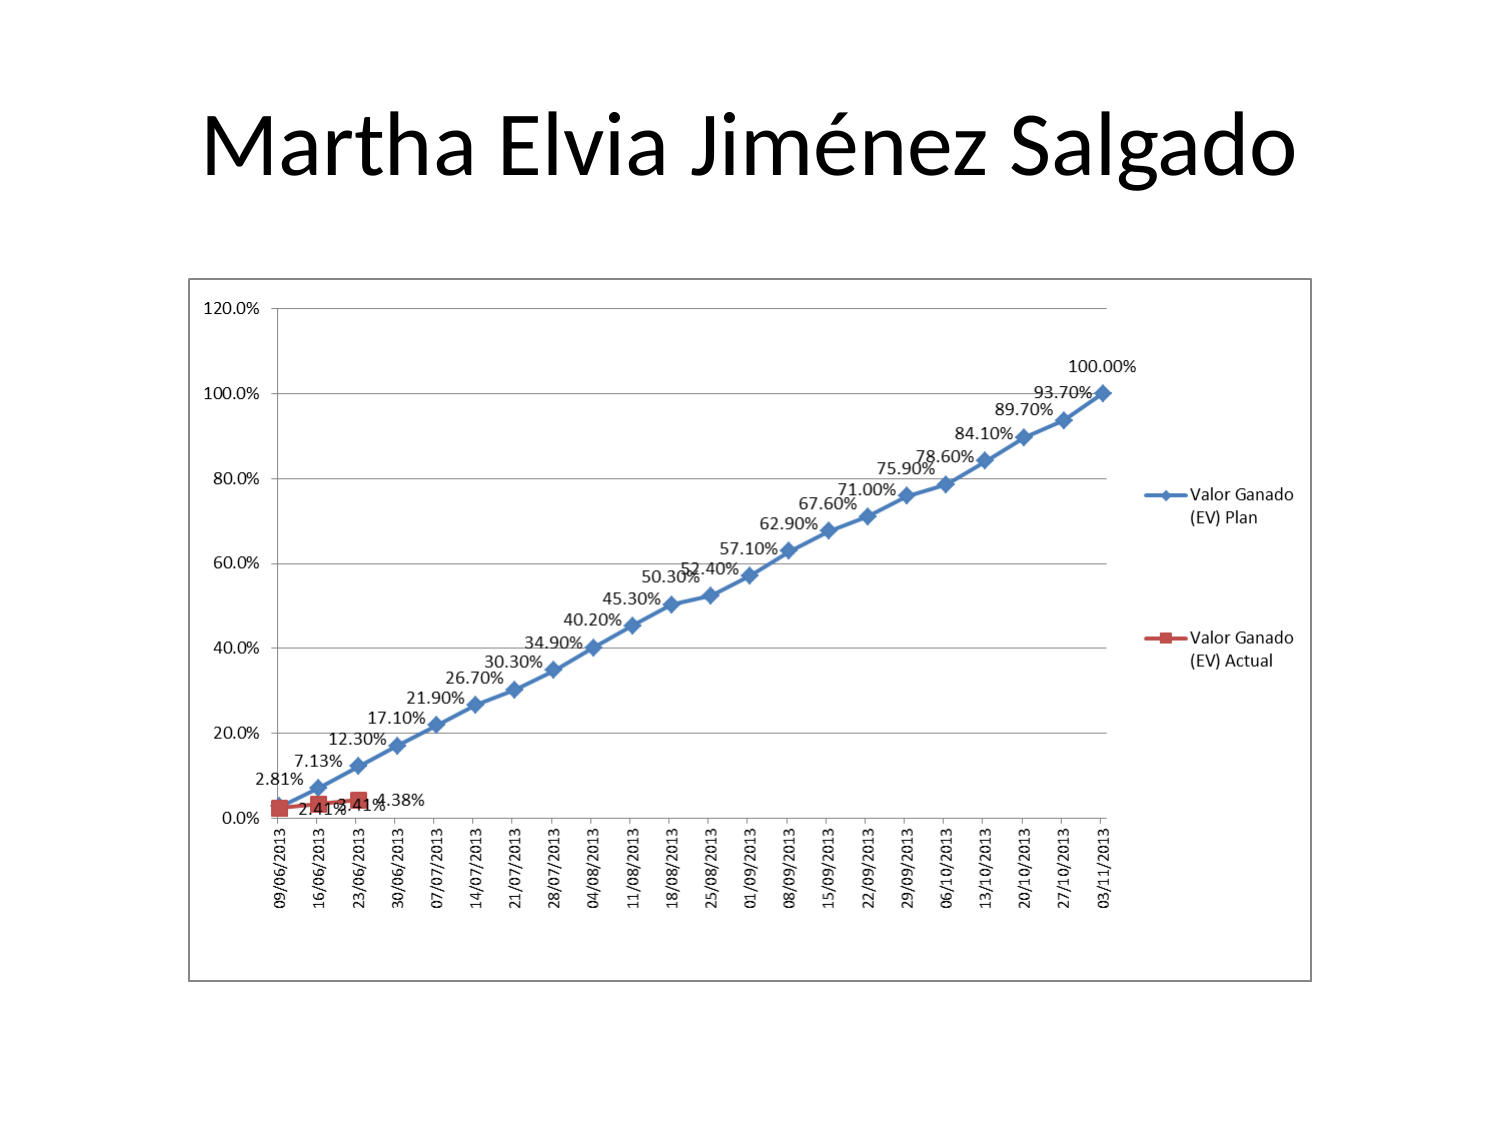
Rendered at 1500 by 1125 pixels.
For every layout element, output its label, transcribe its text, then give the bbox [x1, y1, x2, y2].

title Martha Elvia Jiménez Salgado [75, 45, 1425, 233]
picture [188, 278, 1312, 983]
